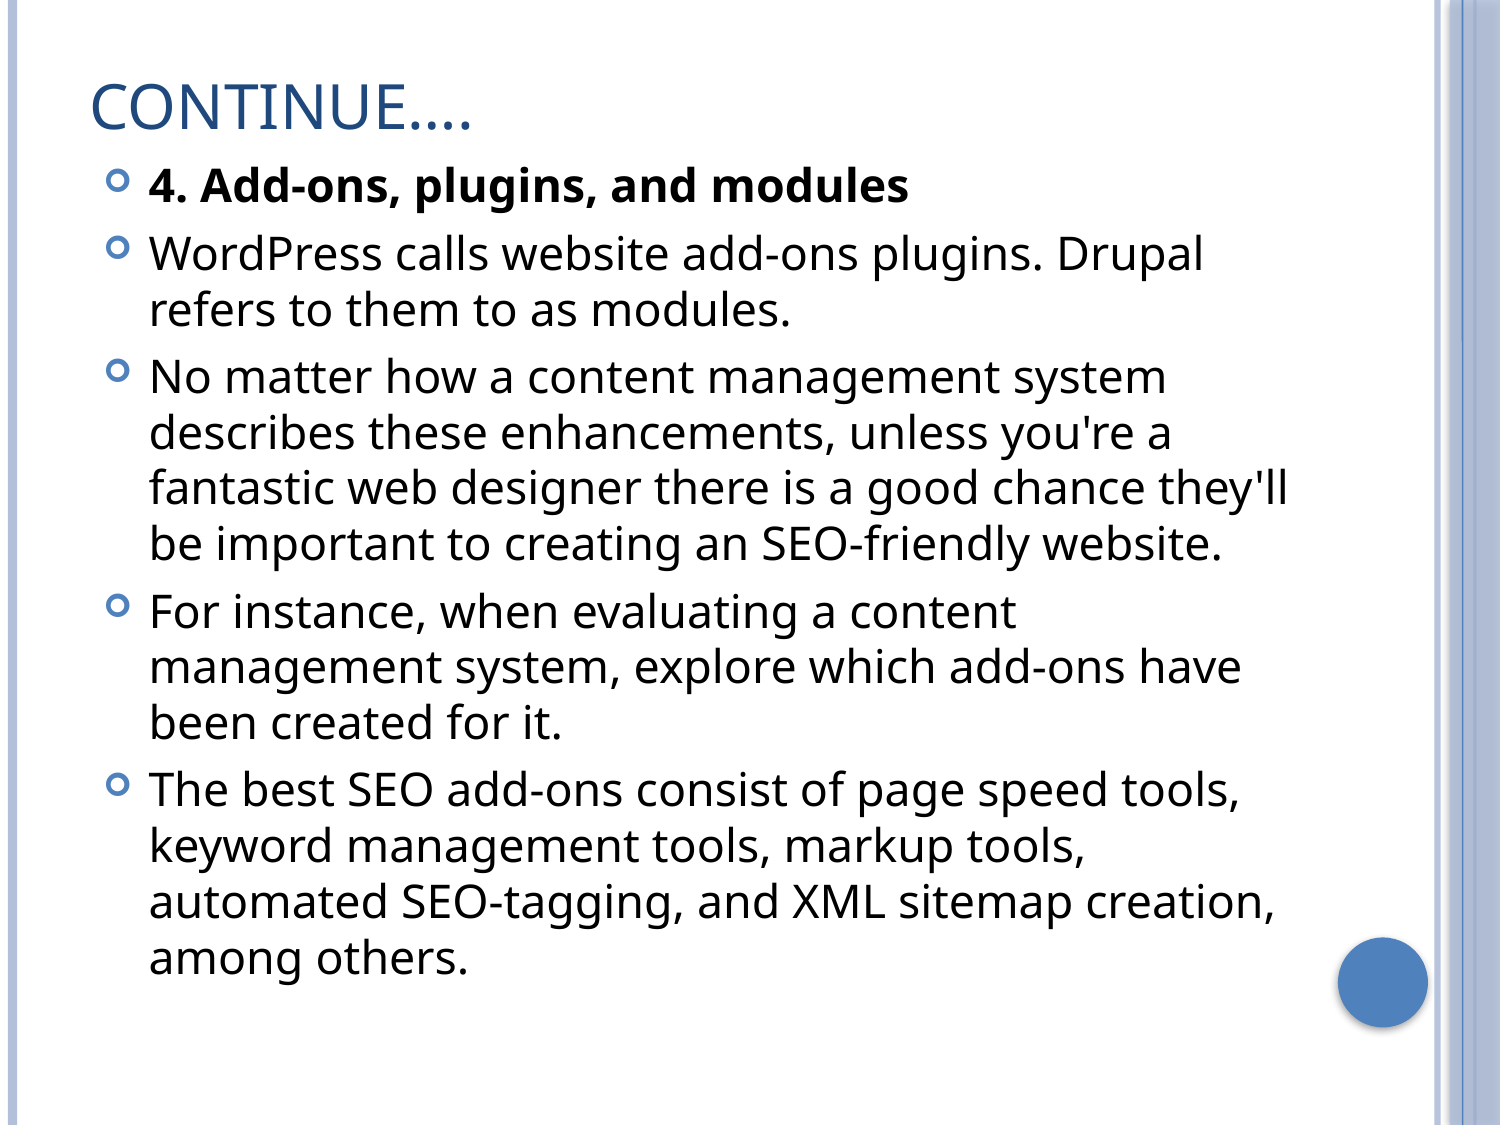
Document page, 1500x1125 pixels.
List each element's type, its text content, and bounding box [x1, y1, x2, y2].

title Continue…. [75, 45, 1300, 149]
list 4. Add-ons, plugins, and modules WordPress calls website add-ons plugins. Drupal refers to them to as modules. No matter how a content management system describes these enhancements, unless you're a fantastic web designer there is a good chance they'll be important to creating an SEO-friendly website. For instance, when evaluating a content management system, explore which add-ons have been created for it. The best SEO add-ons consist of page speed tools, keyword management tools, markup tools, automated SEO-tagging, and XML sitemap creation, among others. [88, 149, 1314, 1003]
